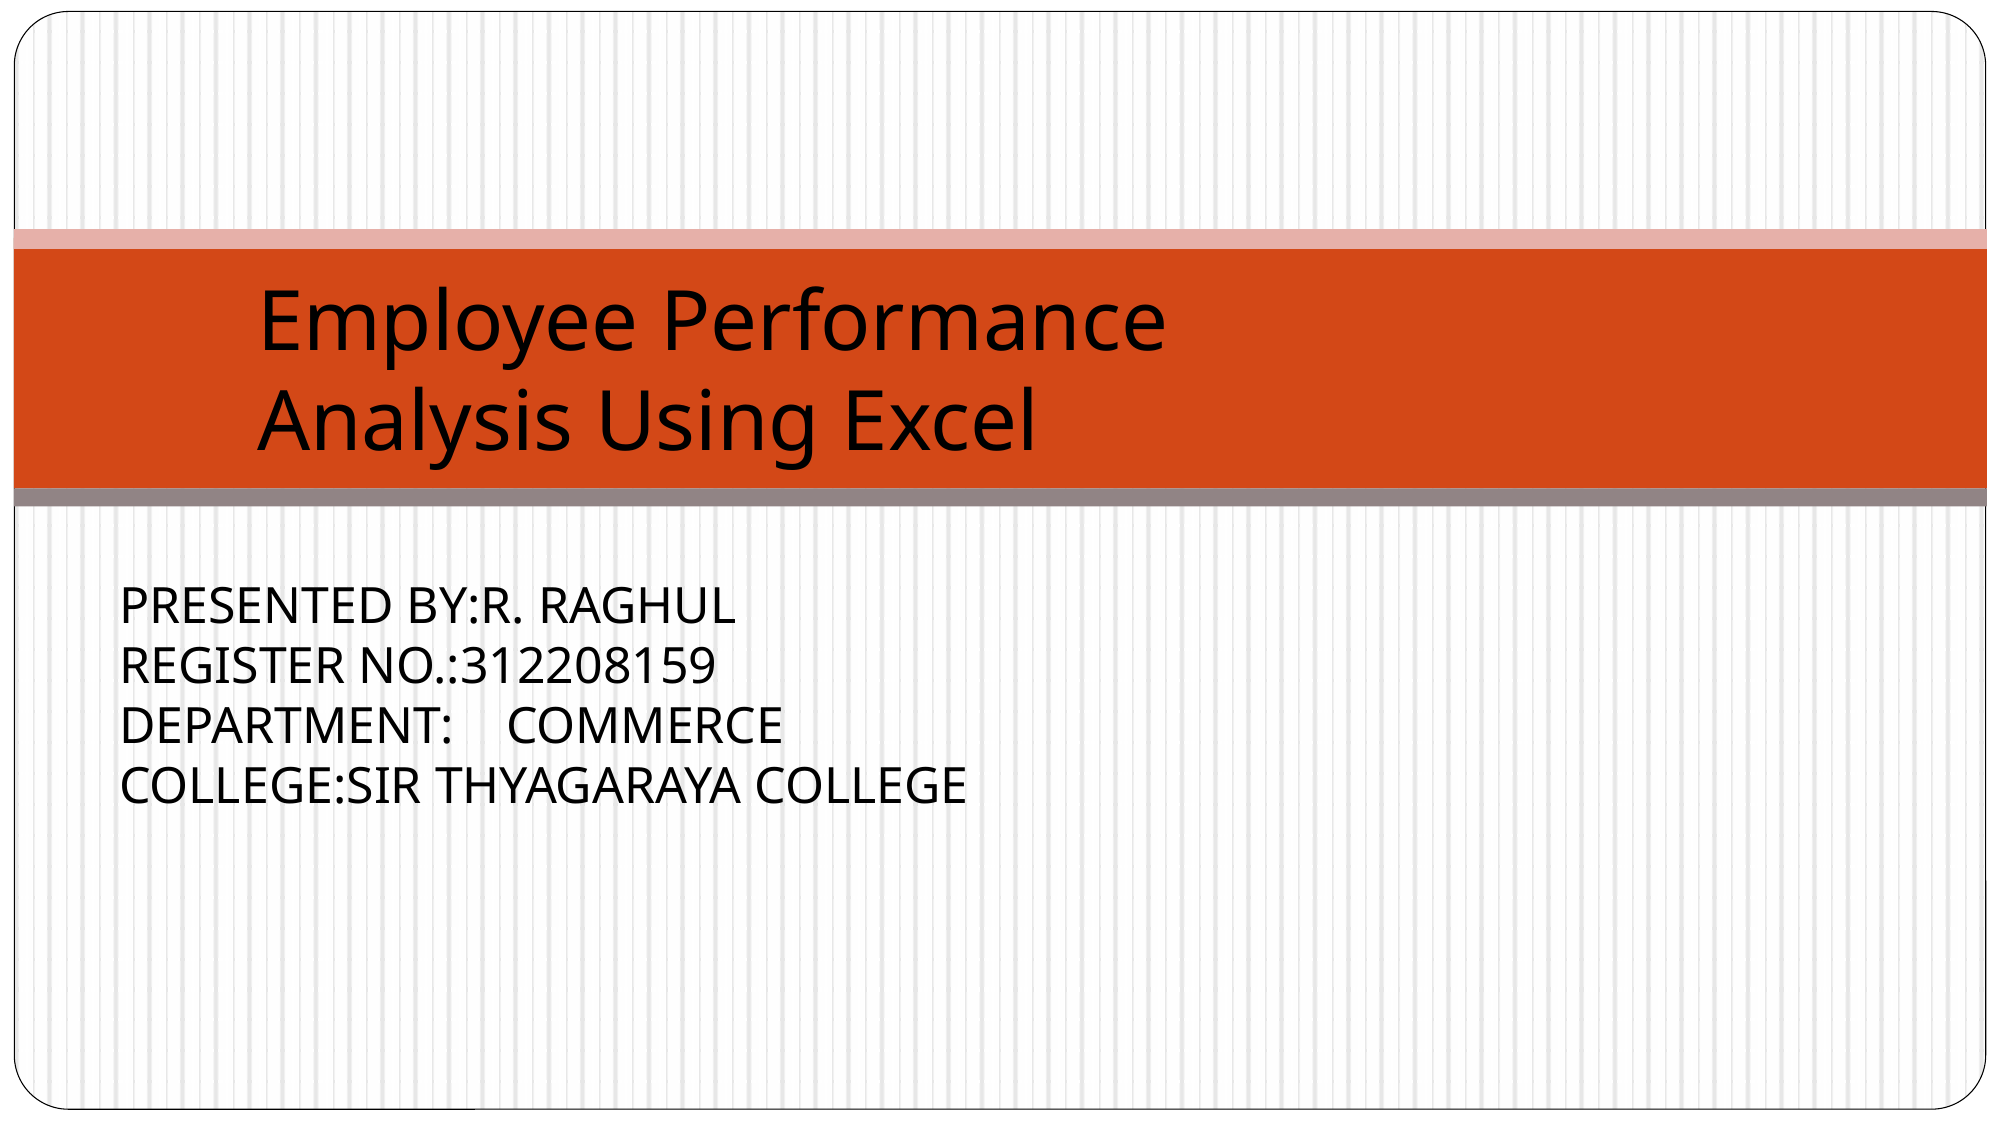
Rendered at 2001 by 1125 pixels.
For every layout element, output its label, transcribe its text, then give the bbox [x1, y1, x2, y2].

title Employee Performance Analysis Using Excel [241, 248, 1517, 488]
text_box PRESENTED BY:R. RAGHUL REGISTER NO.:312208159 DEPARTMENT: COMMERCE COLLEGE:SIR THYAGARAYA COLLEGE [104, 566, 1842, 822]
